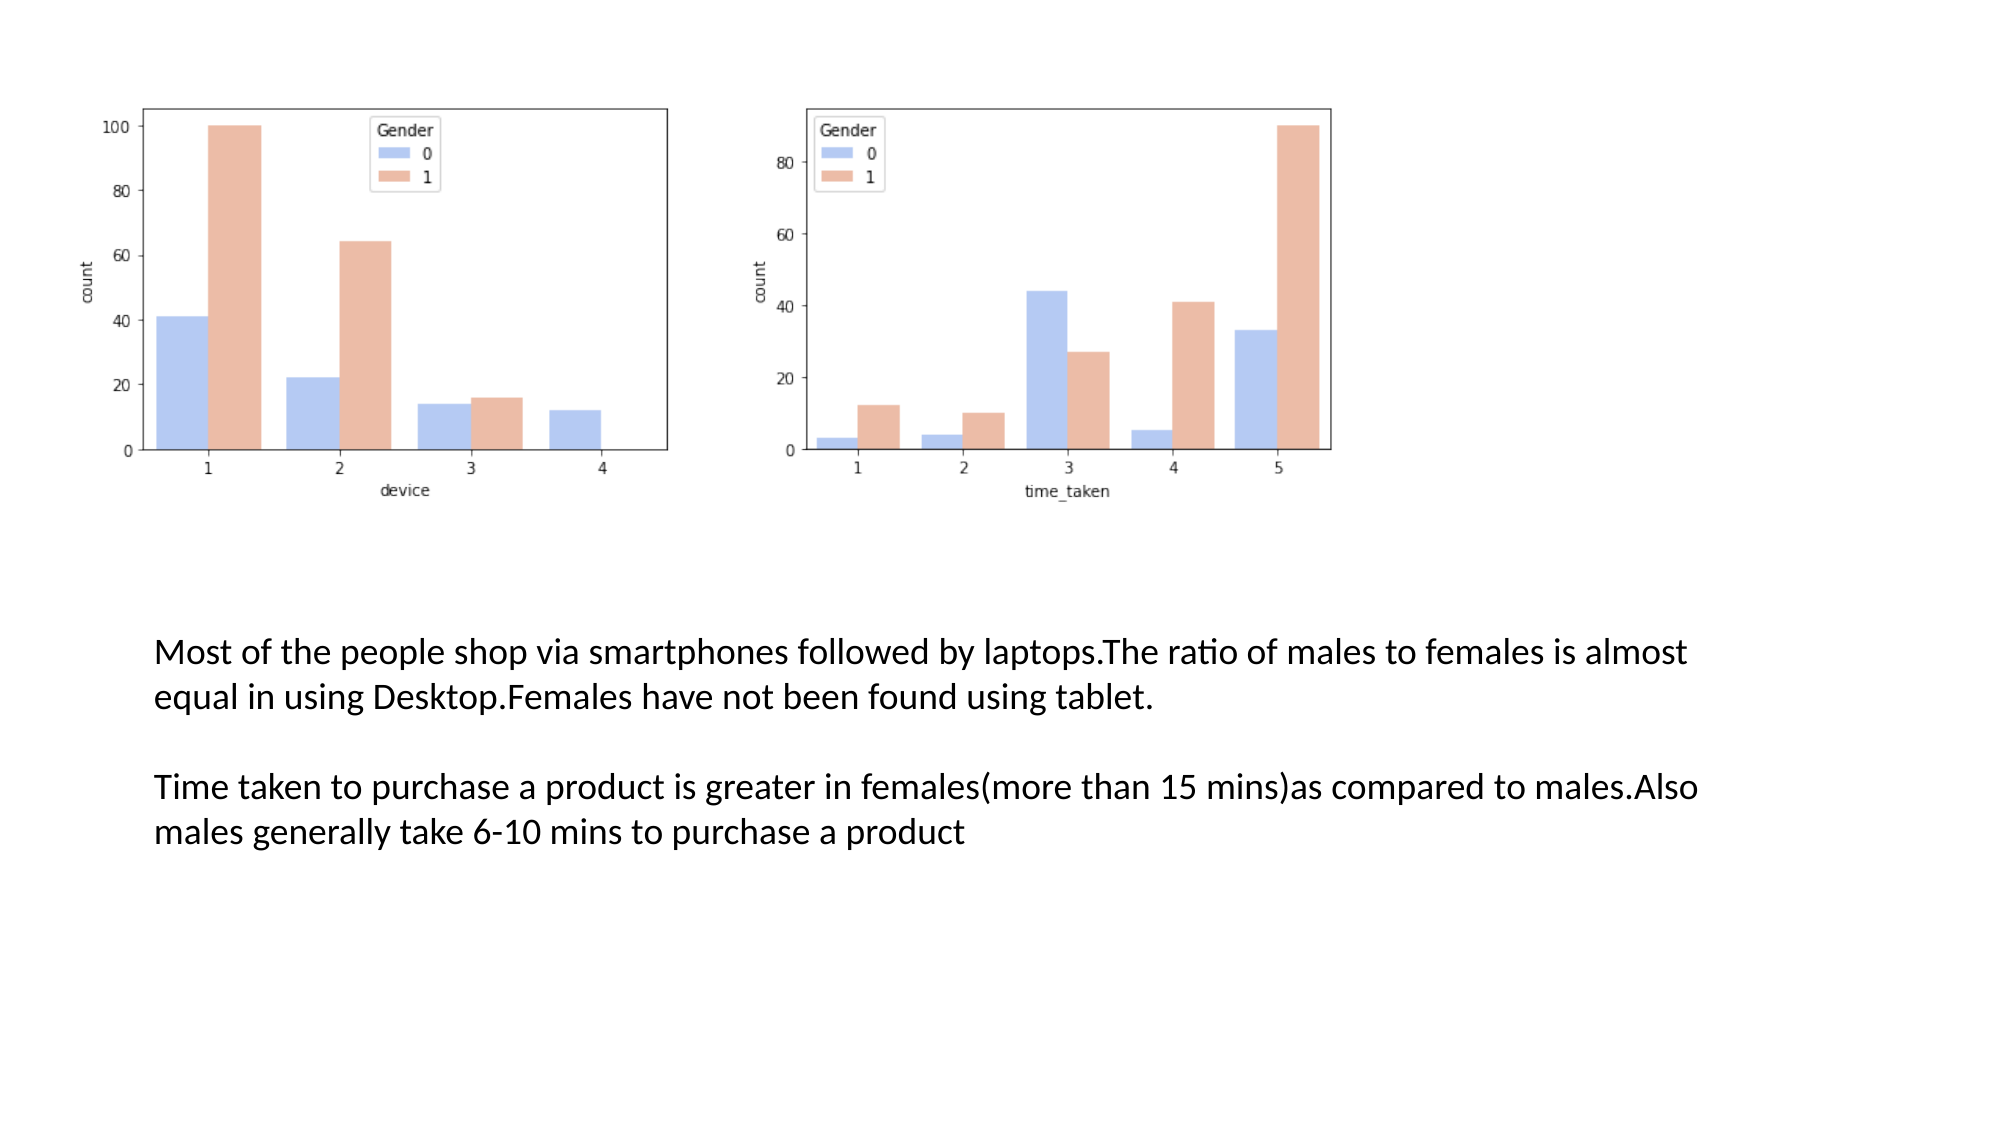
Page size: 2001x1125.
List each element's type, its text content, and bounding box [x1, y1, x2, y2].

picture [69, 99, 678, 509]
picture [742, 99, 1340, 511]
text_box Most of the people shop via smartphones followed by laptops.The ratio of males to females is almost equal in using Desktop.Females have not been found using tablet. Time taken to purchase a product is greater in females(more than 15 mins)as compared to males.Also males generally take 6-10 mins to purchase a product [139, 619, 1755, 860]
